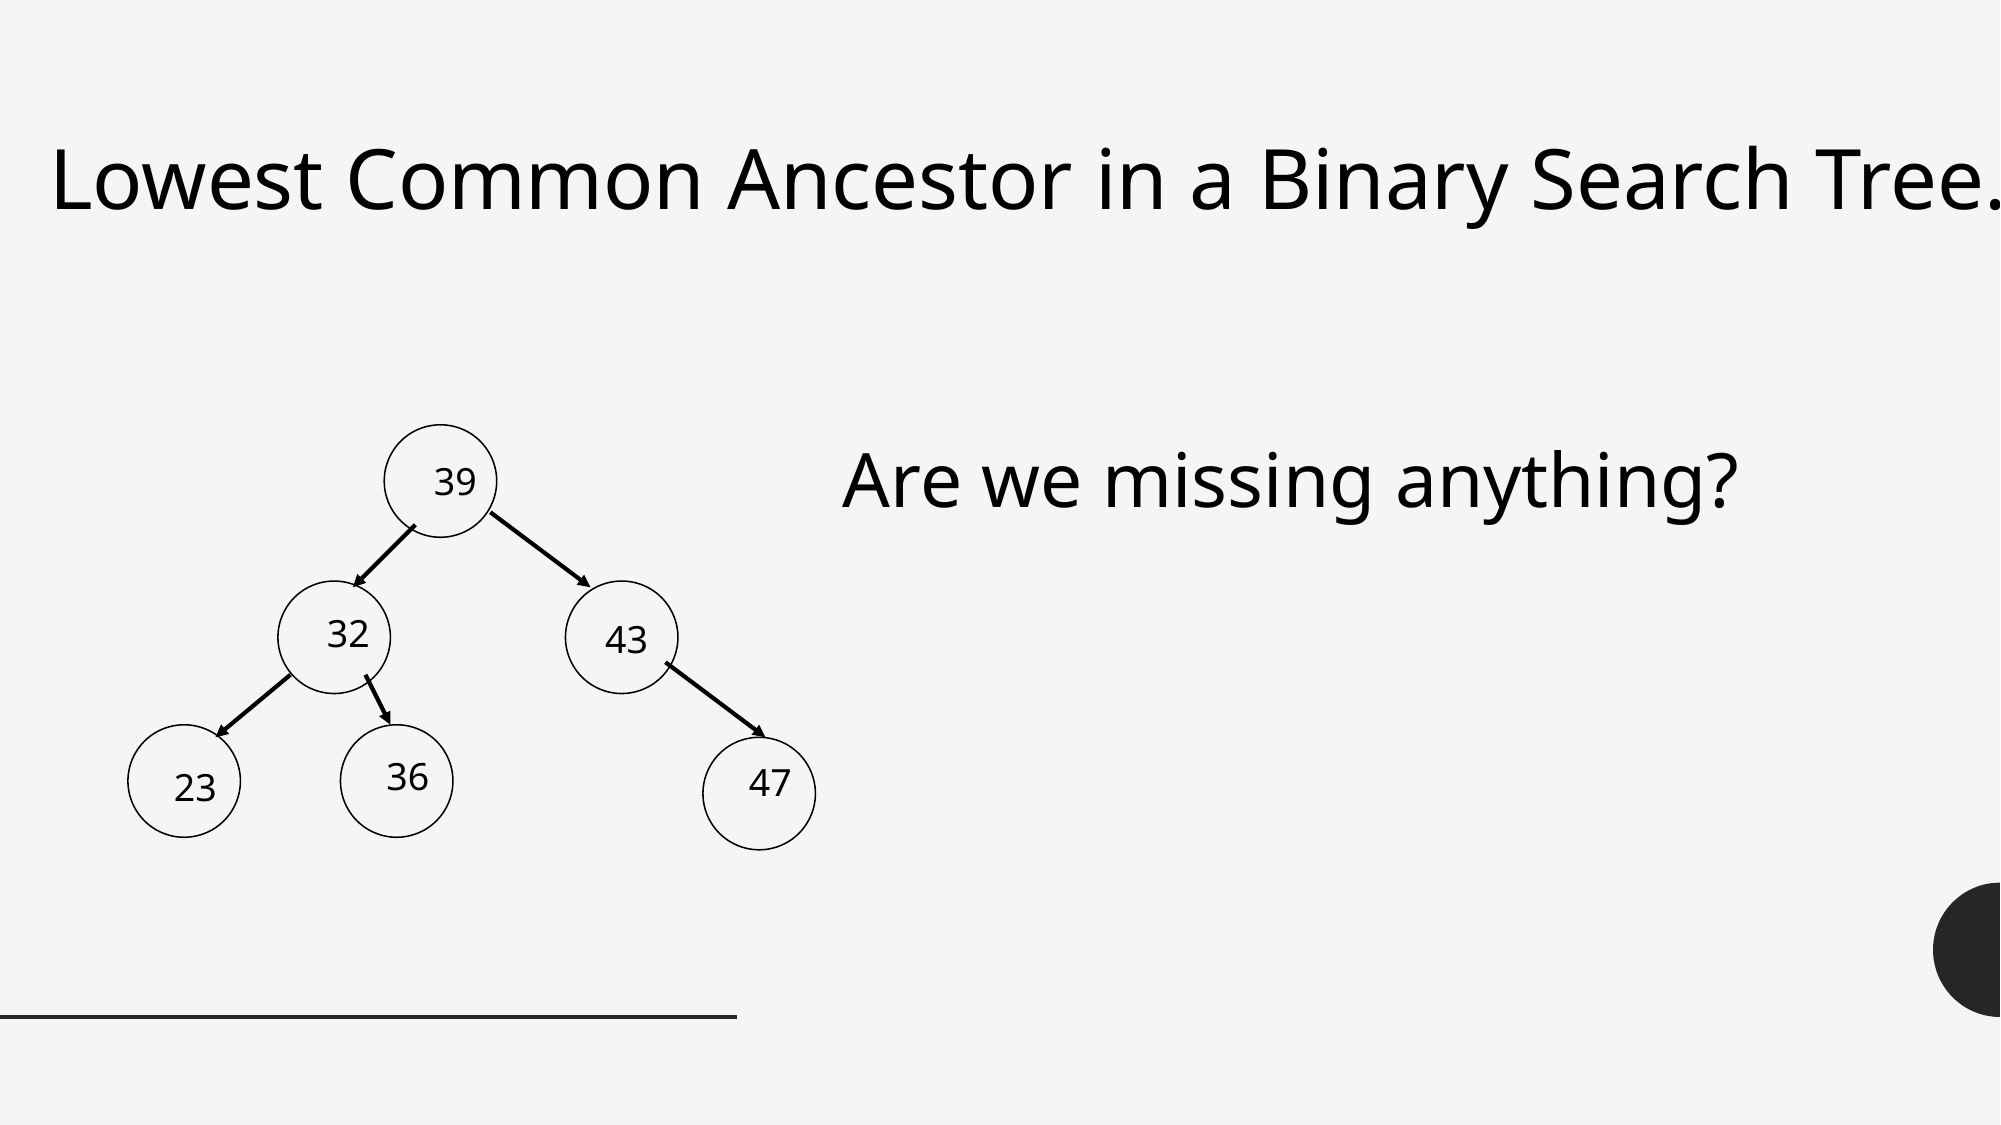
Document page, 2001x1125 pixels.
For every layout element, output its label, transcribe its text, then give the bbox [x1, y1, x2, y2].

text_box [666, 662, 766, 737]
text_box [127, 724, 235, 838]
text_box [384, 424, 489, 538]
text_box 39 [419, 450, 495, 510]
text_box [702, 737, 816, 850]
text_box [277, 581, 385, 694]
text_box [365, 674, 391, 725]
text_box [340, 724, 453, 838]
text_box [565, 581, 678, 694]
text_box [235, 757, 241, 805]
text_box [387, 618, 391, 657]
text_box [827, 424, 1883, 620]
text_box [353, 524, 416, 586]
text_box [159, 756, 235, 817]
text_box [216, 674, 291, 737]
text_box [34, 118, 2000, 234]
text_box [490, 512, 591, 588]
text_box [734, 751, 810, 812]
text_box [312, 602, 387, 663]
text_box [590, 608, 666, 669]
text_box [371, 745, 447, 806]
